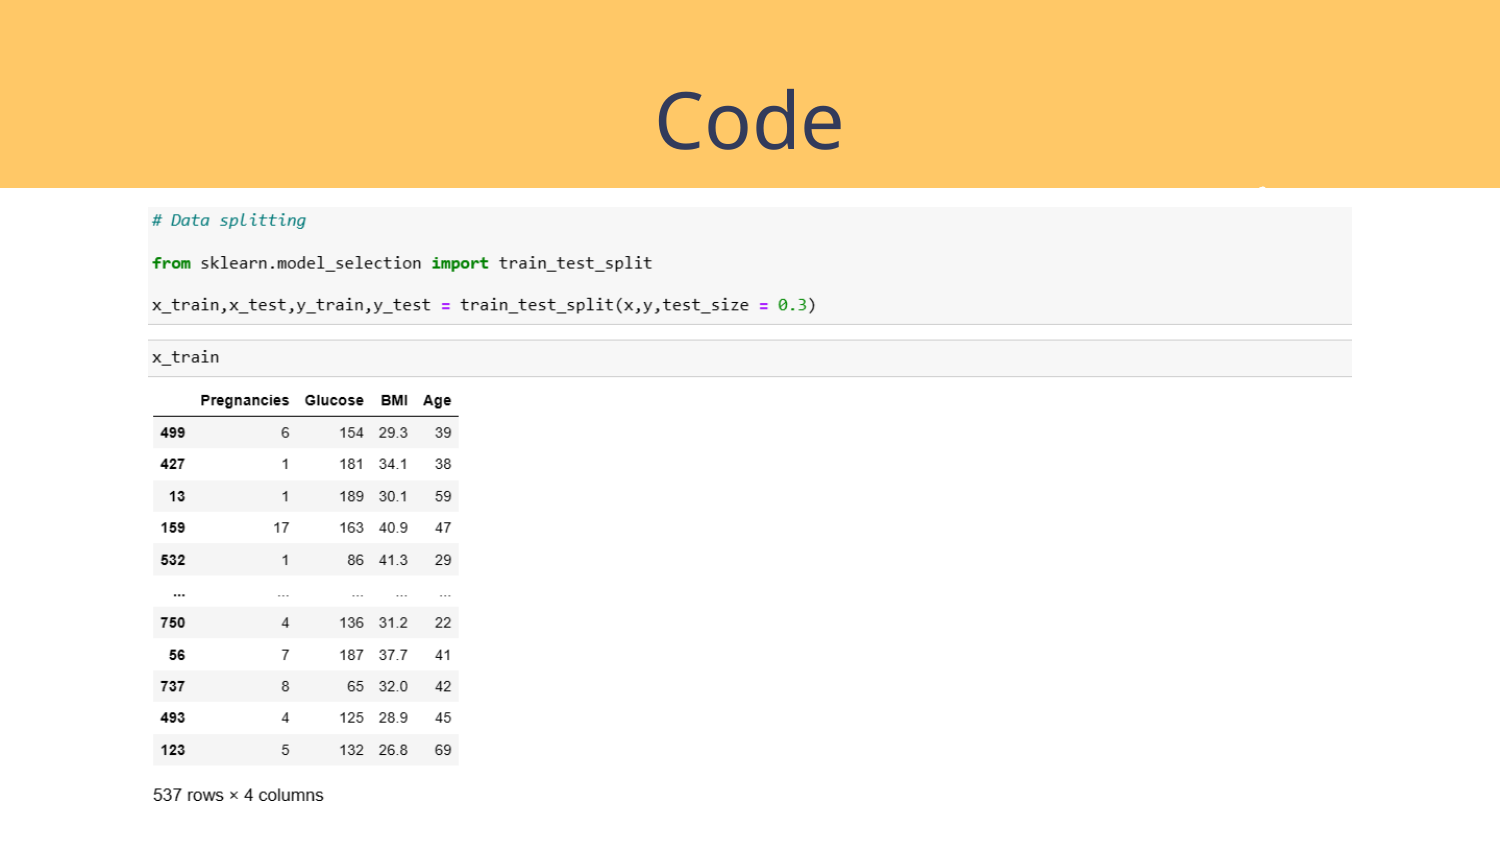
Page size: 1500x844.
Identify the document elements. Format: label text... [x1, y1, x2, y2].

title Code [116, 55, 1383, 172]
picture [148, 207, 1352, 801]
